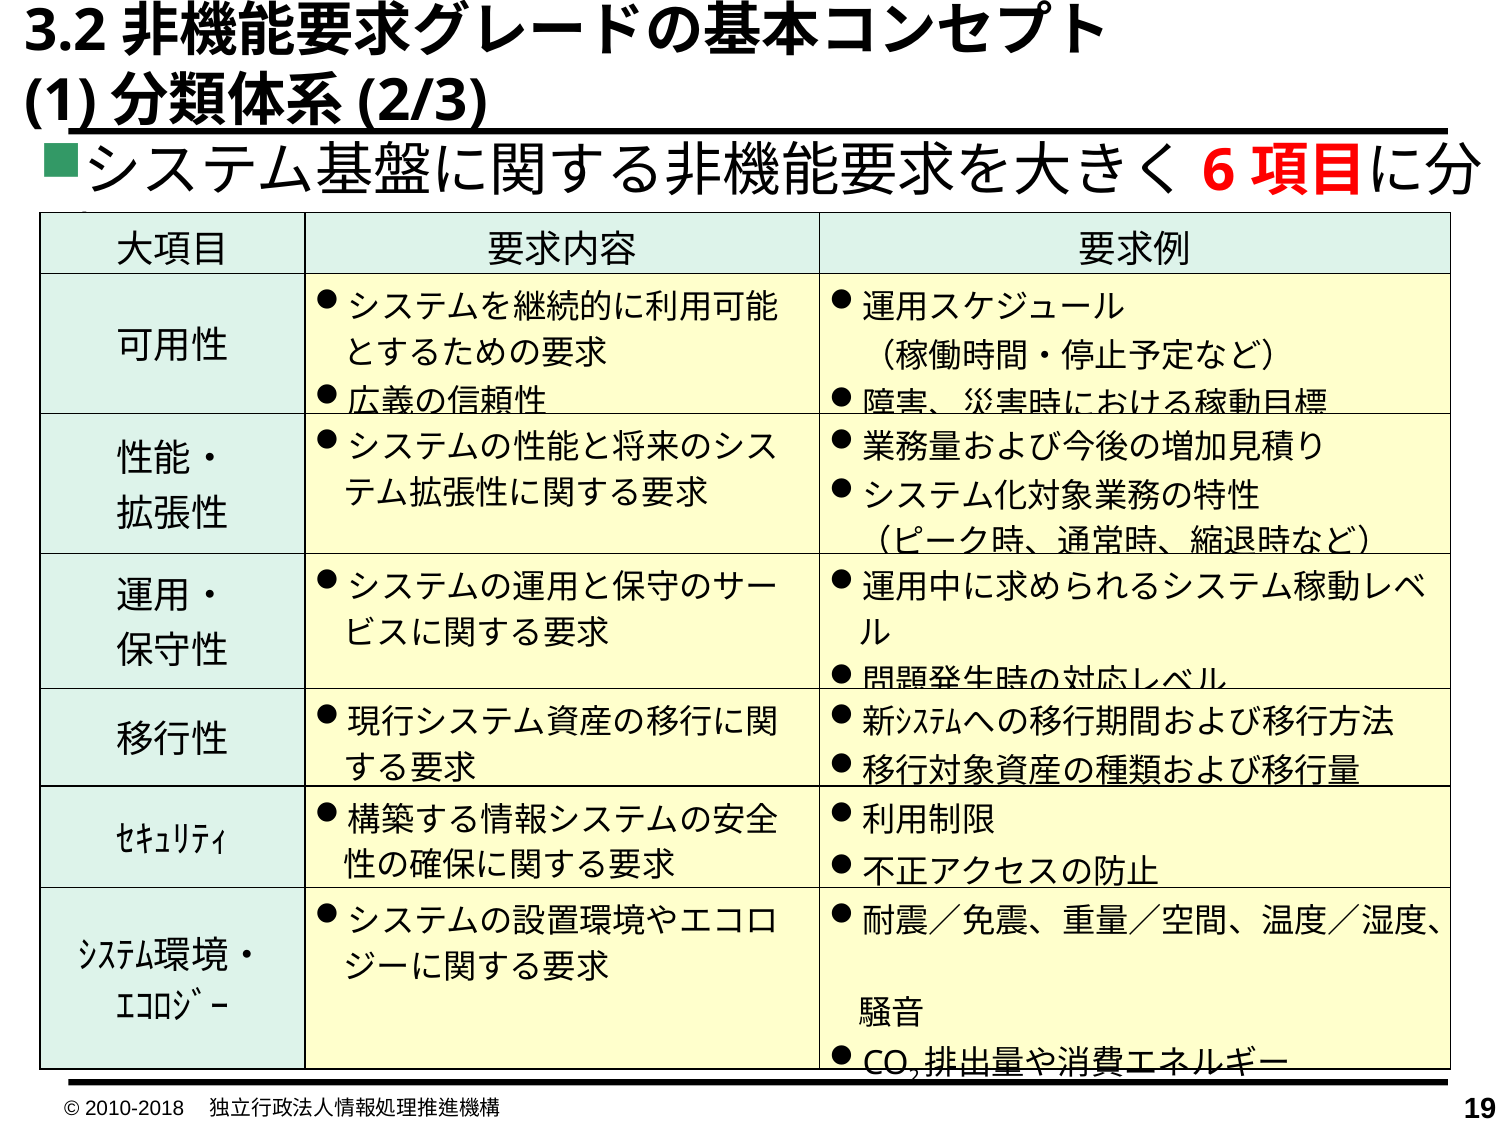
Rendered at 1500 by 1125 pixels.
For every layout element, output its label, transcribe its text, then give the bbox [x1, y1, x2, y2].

table_cell 運用スケジュール （稼働時間・停止予定など） 障害、災害時における稼動目標 [820, 274, 1450, 413]
text_box © 2010-2018 独立行政法人情報処理推進機構 [49, 1086, 516, 1125]
table_header 要求例 [820, 213, 1450, 273]
table_cell システムを継続的に利用可能とするための要求 広義の信頼性 [306, 274, 819, 413]
table_cell 性能・ 拡張性 [41, 414, 304, 553]
table_cell 耐震／免震、重量／空間、温度／湿度、 騒音 CO2排出量や消費エネルギー [820, 888, 1450, 1068]
table_header 大項目 [41, 213, 304, 273]
table_cell 運用中に求められるシステム稼動レベル 問題発生時の対応レベル [820, 554, 1450, 688]
table_cell 構築する情報システムの安全性の確保に関する要求 [306, 787, 819, 887]
text_box 3.2非機能要求グレードの基本コンセプト (1)分類体系(2/3) [9, 0, 1375, 140]
table_cell 移行性 [41, 689, 304, 785]
table_header 要求内容 [306, 213, 819, 273]
table_cell ｼｽﾃﾑ環境・ ｴｺﾛｼﾞｰ [41, 888, 304, 1068]
table_cell 利用制限 不正アクセスの防止 [820, 787, 1450, 887]
table_cell ｾｷｭﾘﾃｨ [41, 787, 304, 887]
table_cell 運用・ 保守性 [41, 554, 304, 688]
table_cell 可用性 [41, 274, 304, 413]
table_cell システムの性能と将来のシステム拡張性に関する要求 [306, 414, 819, 553]
table_cell システムの運用と保守のサービスに関する要求 [306, 554, 819, 688]
list システム基盤に関する非機能要求を大きく6項目に分類 [39, 132, 1500, 770]
table_cell 新ｼｽﾃﾑへの移行期間および移行方法 移行対象資産の種類および移行量 [820, 689, 1450, 785]
table_cell システムの設置環境やエコロジーに関する要求 [306, 888, 819, 1068]
table_cell 業務量および今後の増加見積り システム化対象業務の特性 （ピーク時、通常時、縮退時など） [820, 414, 1450, 553]
table_cell 現行システム資産の移行に関する要求 [306, 689, 819, 785]
